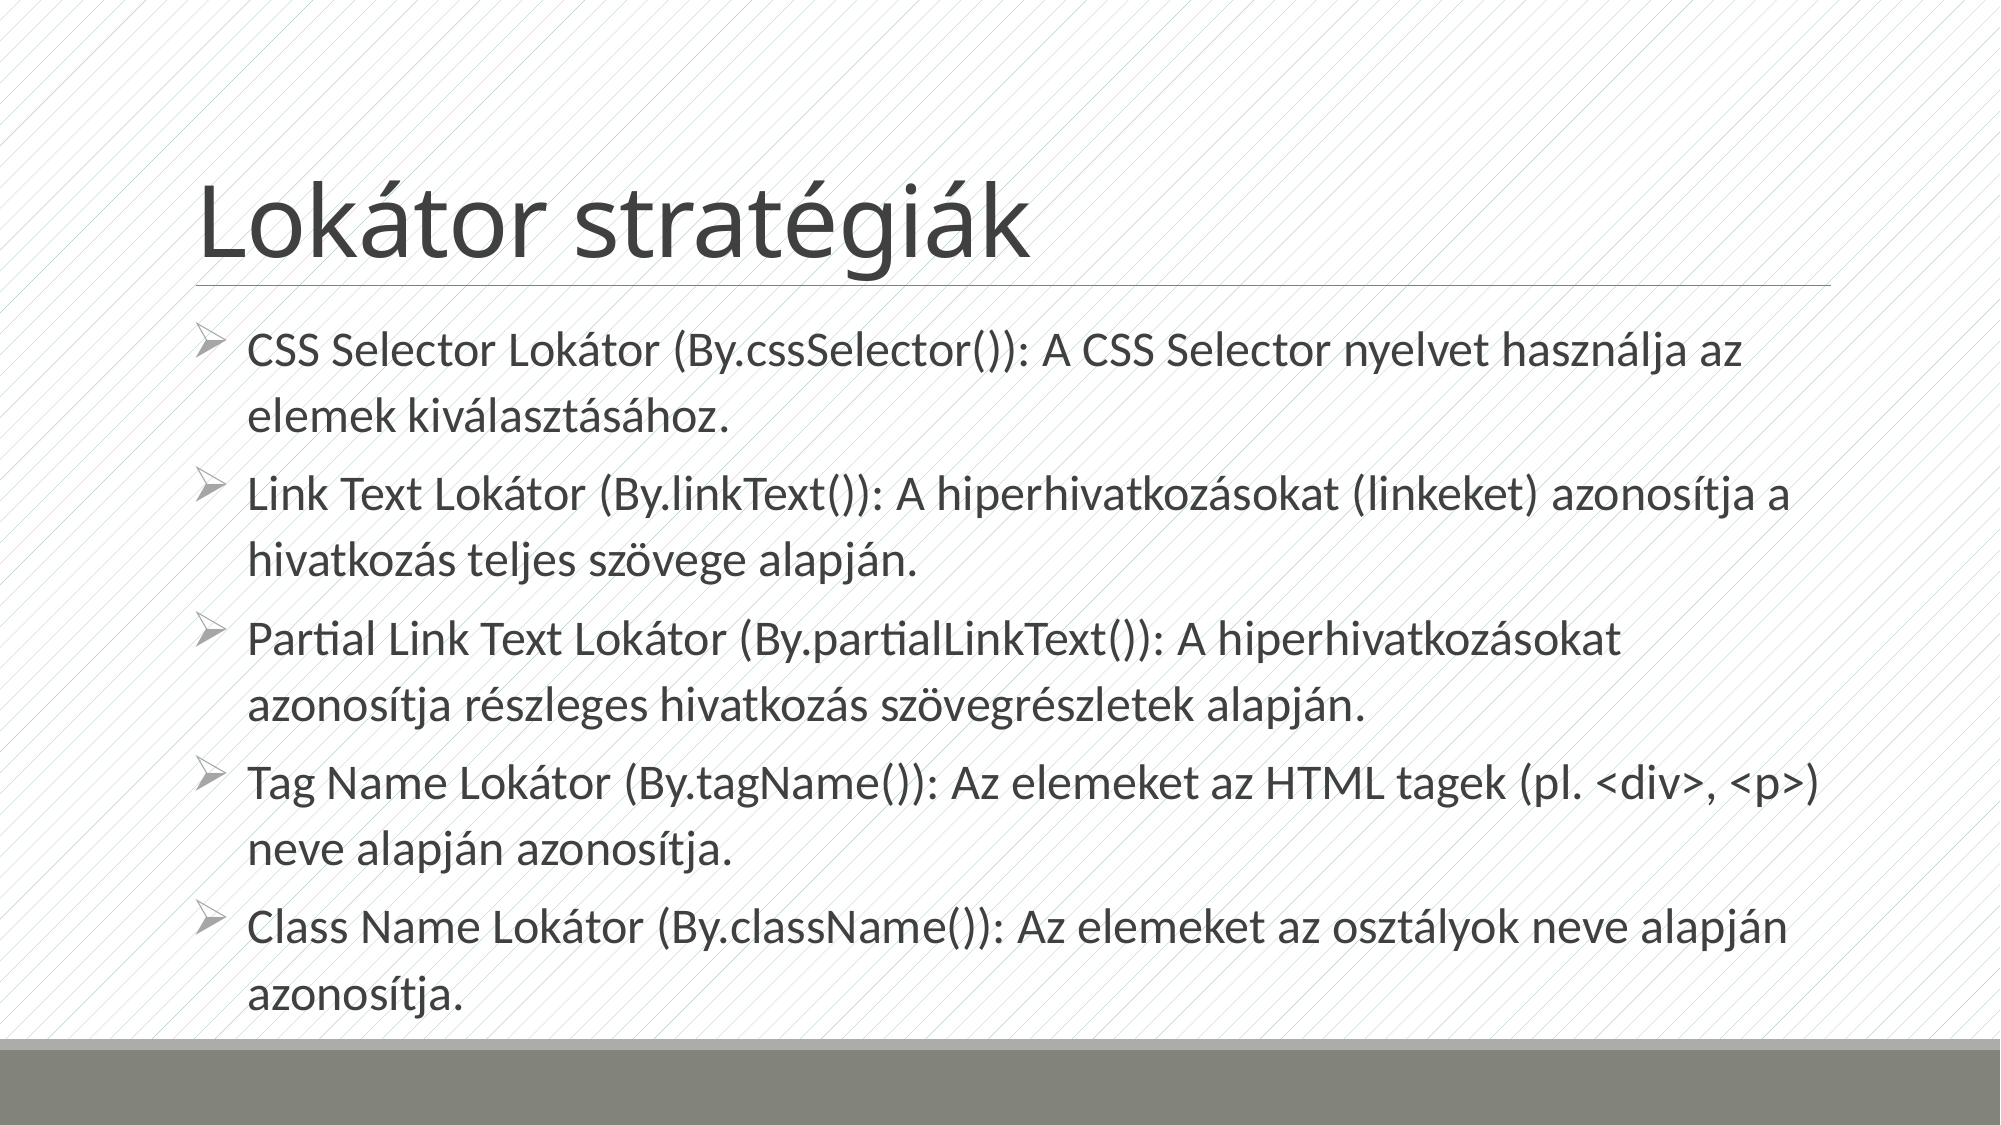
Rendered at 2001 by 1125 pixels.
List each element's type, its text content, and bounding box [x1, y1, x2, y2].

title Lokátor stratégiák [180, 47, 1830, 285]
list CSS Selector Lokátor (By.cssSelector()): A CSS Selector nyelvet használja az elemek kiválasztásához. Link Text Lokátor (By.linkText()): A hiperhivatkozásokat (linkeket) azonosítja a hivatkozás teljes szövege alapján. Partial Link Text Lokátor (By.partialLinkText()): A hiperhivatkozásokat azonosítja részleges hivatkozás szövegrészletek alapján. Tag Name Lokátor (By.tagName()): Az elemeket az HTML tagek (pl. <div>, <p>) neve alapján azonosítja. Class Name Lokátor (By.className()): Az elemeket az osztályok neve alapján azonosítja. [158, 302, 1830, 1030]
